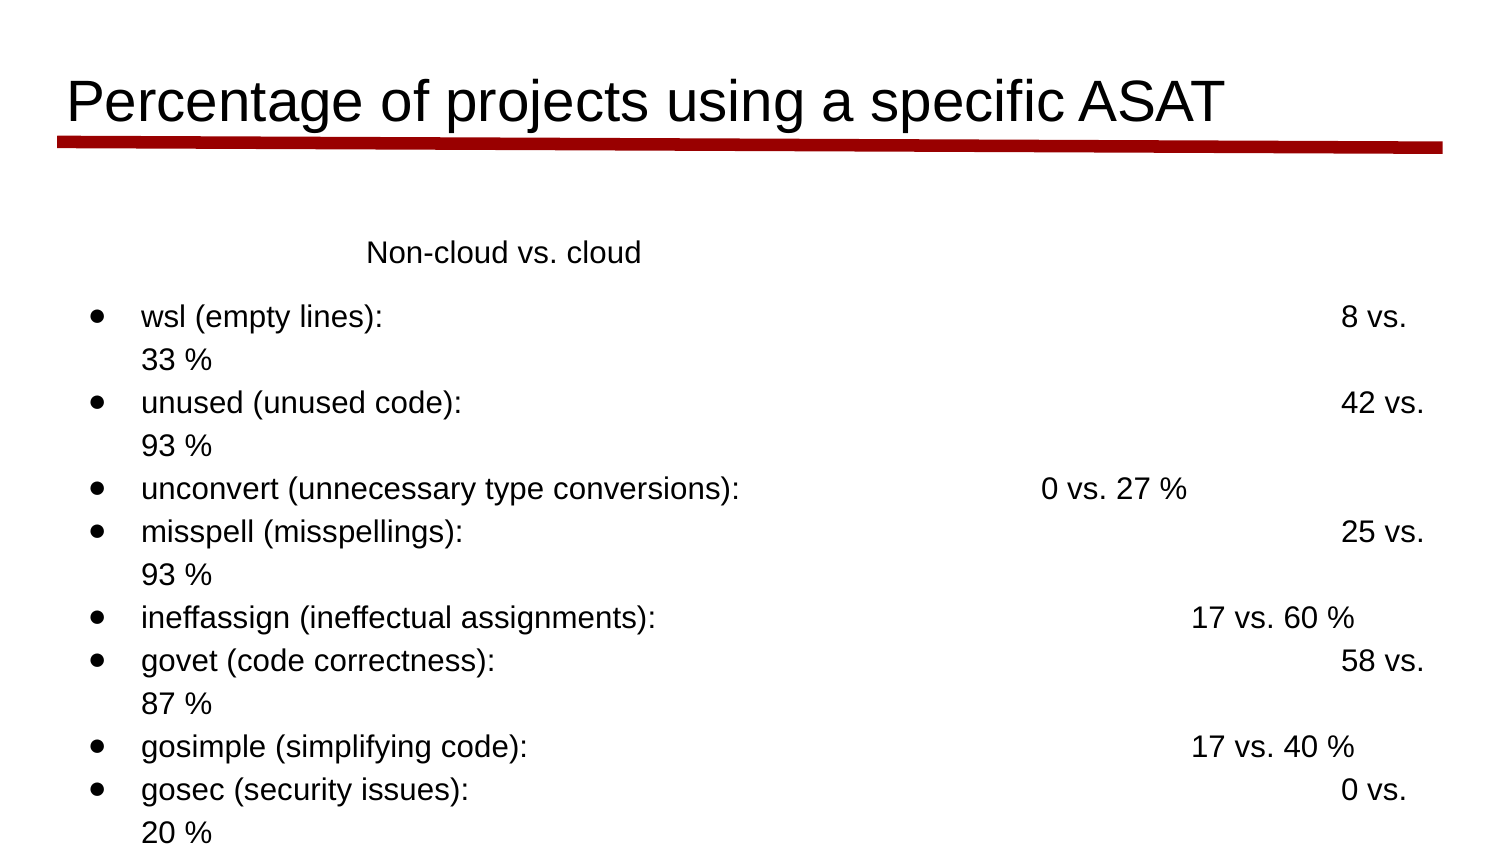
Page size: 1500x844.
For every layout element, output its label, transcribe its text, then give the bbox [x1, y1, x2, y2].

title Percentage of projects using a specific ASAT [51, 48, 1449, 142]
list Non-cloud vs. cloud wsl (empty lines): 8 vs. 33 % unused (unused code): 42 vs. 93 % unconvert (unnecessary type conversions): 0 vs. 27 % misspell (misspellings): 25 vs. 93 % ineffassign (ineffectual assignments): 17 vs. 60 % govet (code correctness): 58 vs. 87 % gosimple (simplifying code): 17 vs. 40 % gosec (security issues): 0 vs. 20 % golint (coding style issues): 33 vs. 80 % goimports (package import issues): 8 vs. 73 % gofmt (formatting issues): 50 vs. 93 % errcheck (error return values): 42 vs. 73 % deadcode (unused code): 17 vs. 60 % [51, 168, 1449, 797]
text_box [57, 141, 1443, 148]
